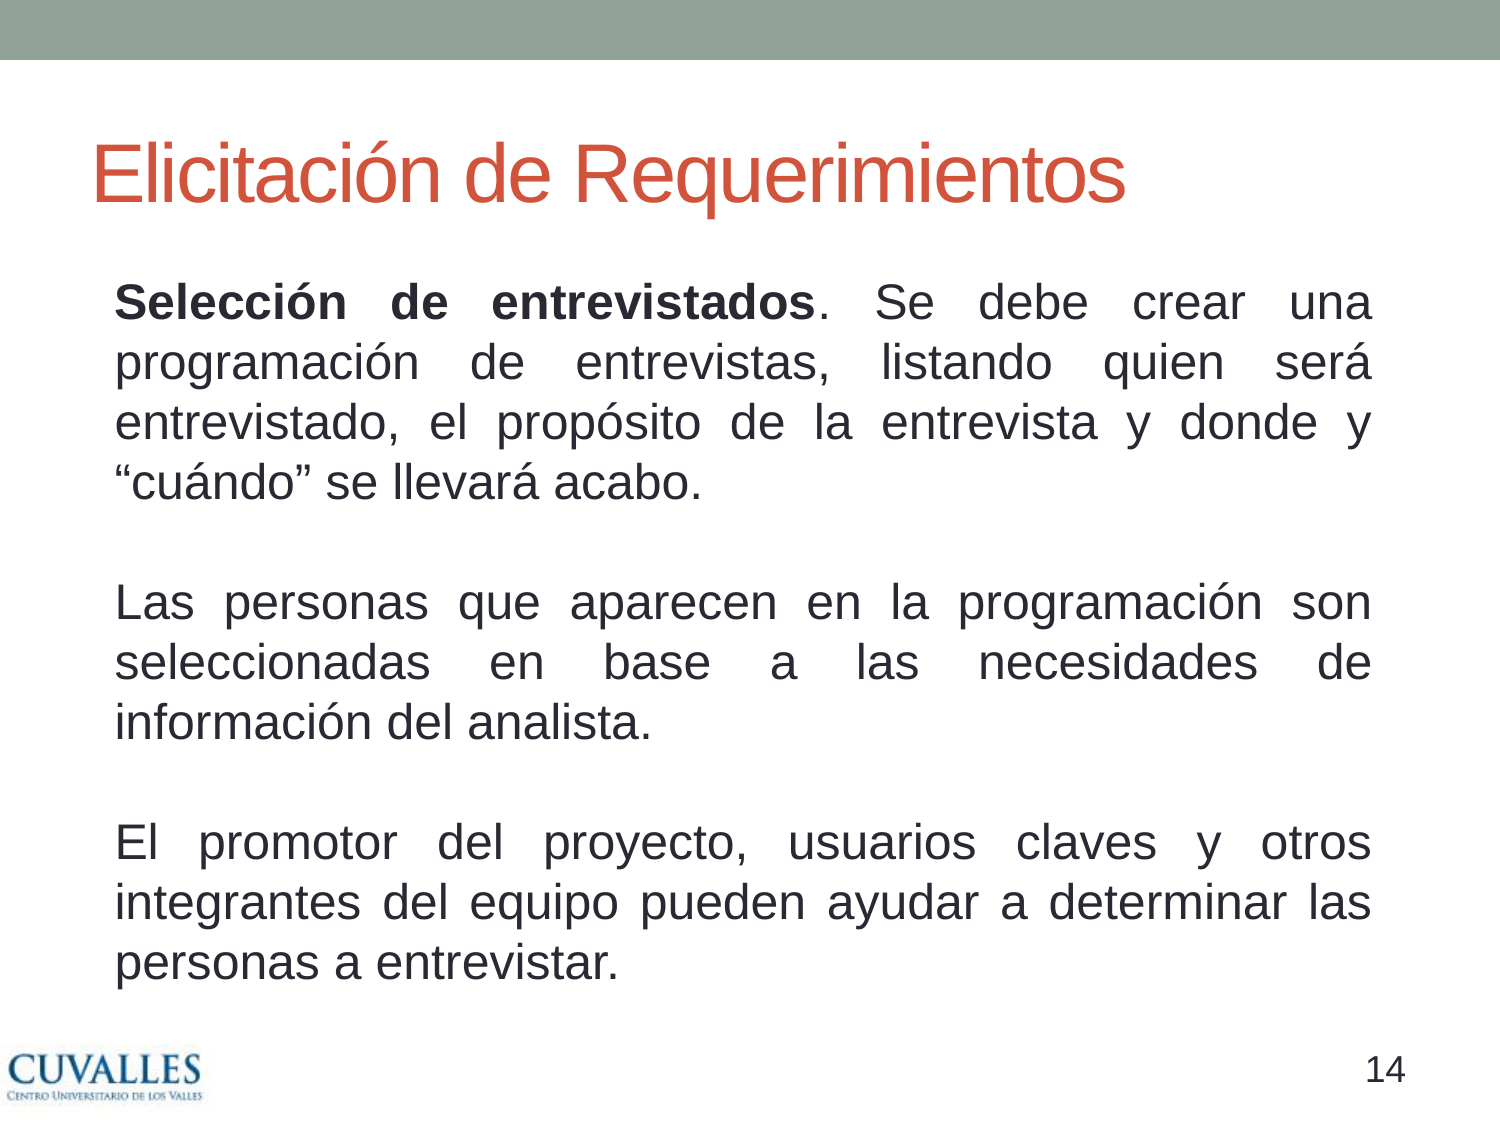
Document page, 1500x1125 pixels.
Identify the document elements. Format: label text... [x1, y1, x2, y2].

title Elicitación de Requerimientos [75, 87, 1425, 250]
picture [0, 1037, 215, 1113]
slide_number 13 [1350, 1037, 1500, 1092]
text_box Selección de entrevistados. Se debe crear una programación de entrevistas, listando quien será entrevistado, el propósito de la entrevista y donde y “cuándo” se llevará acabo. Las personas que aparecen en la programación son seleccionadas en base a las necesidades de información del analista. El promotor del proyecto, usuarios claves y otros integrantes del equipo pueden ayudar a determinar las personas a entrevistar. [99, 262, 1388, 1058]
